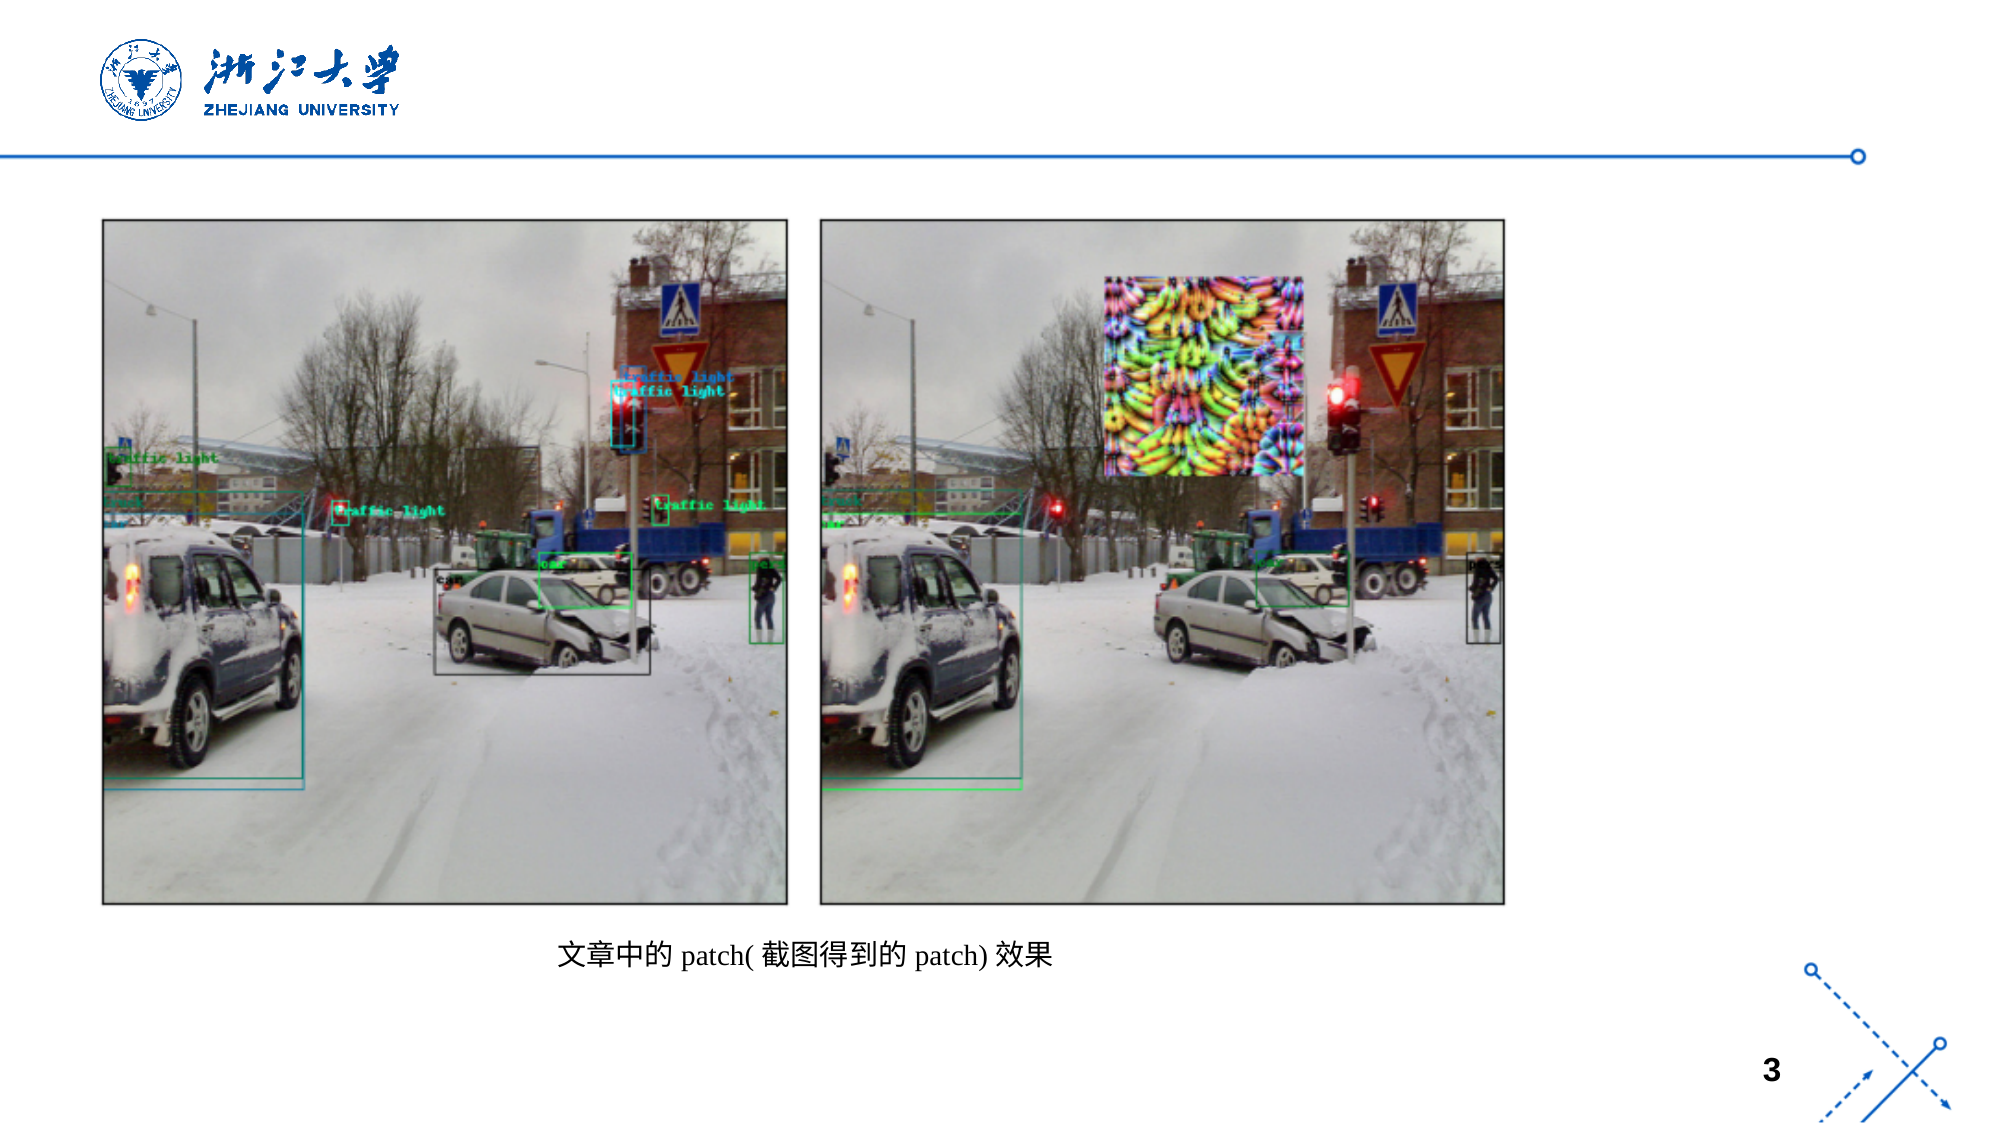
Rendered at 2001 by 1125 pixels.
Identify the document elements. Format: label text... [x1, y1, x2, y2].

picture [0, 0, 1869, 174]
picture [1786, 950, 2000, 1125]
text_box 文章中的patch(截图得到的patch)效果 [542, 929, 1069, 980]
picture [84, 203, 1520, 922]
